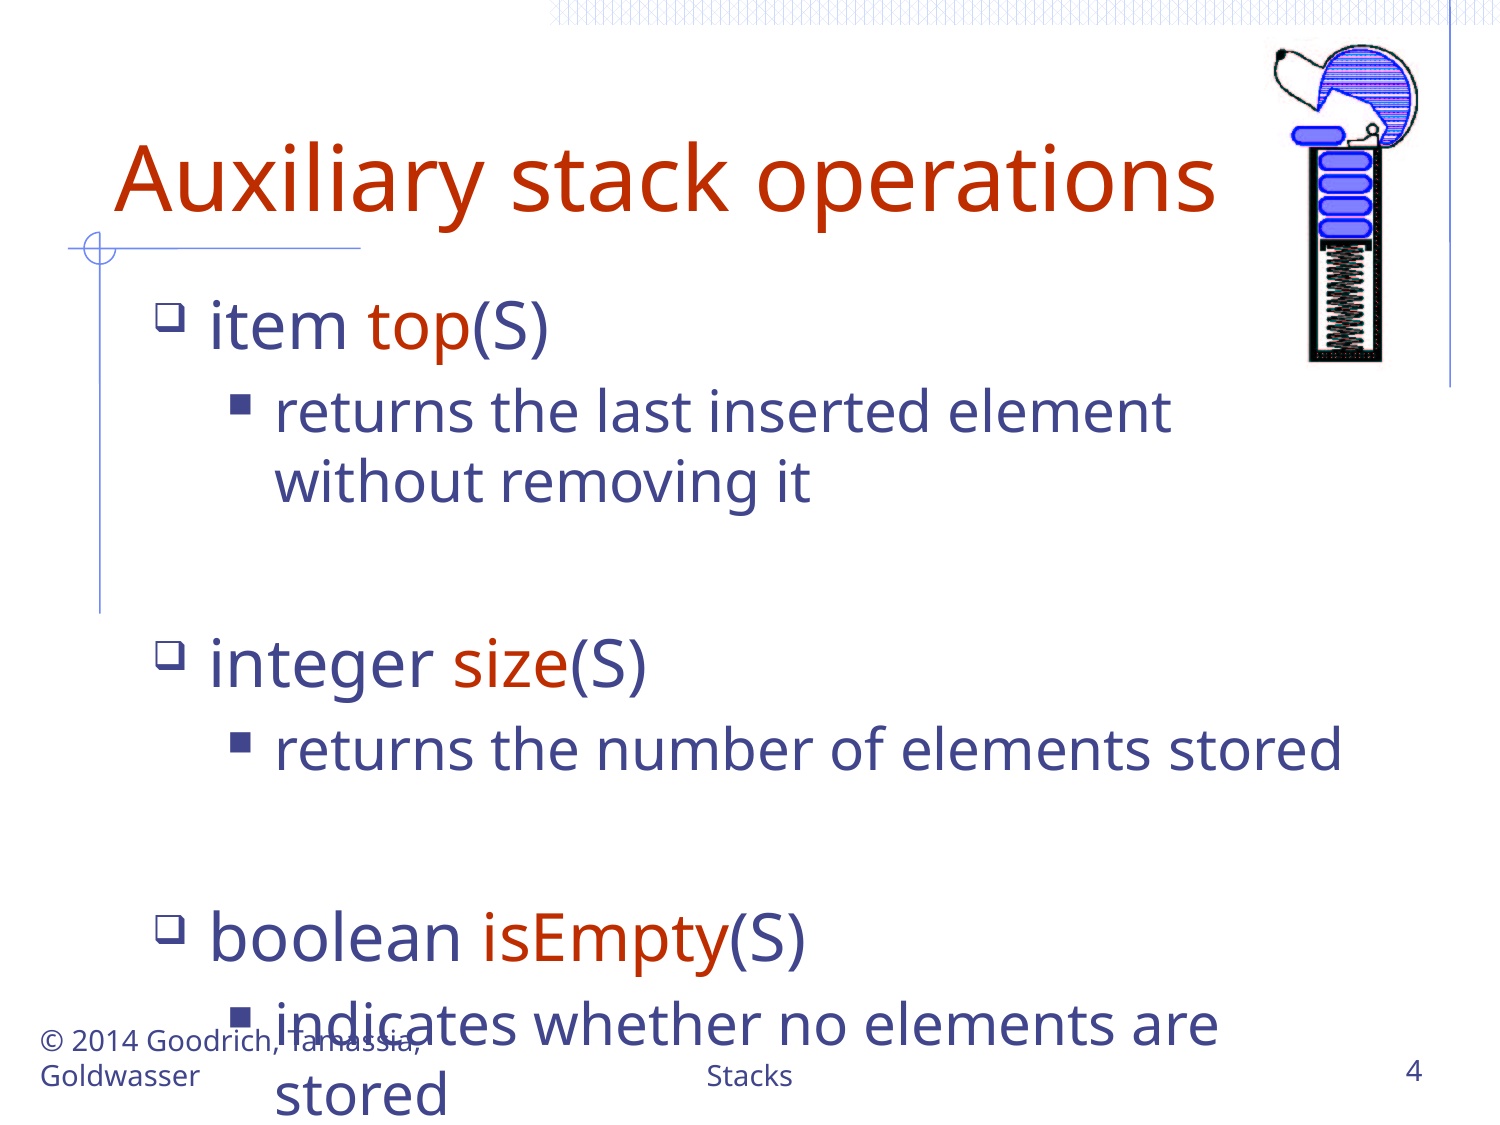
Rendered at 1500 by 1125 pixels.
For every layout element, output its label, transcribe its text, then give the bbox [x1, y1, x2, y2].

title Auxiliary stack operations [99, 50, 1244, 238]
slide_number 4 [1124, 1024, 1438, 1101]
slide_number © 2014 Goodrich, Tamassia, Goldwasser [24, 1024, 588, 1101]
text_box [1249, 37, 1434, 372]
footer Stacks [588, 1024, 988, 1101]
list item top(S) returns the last inserted element without removing it integer size(S) returns the number of elements stored boolean isEmpty(S) indicates whether no elements are stored [137, 275, 1400, 975]
